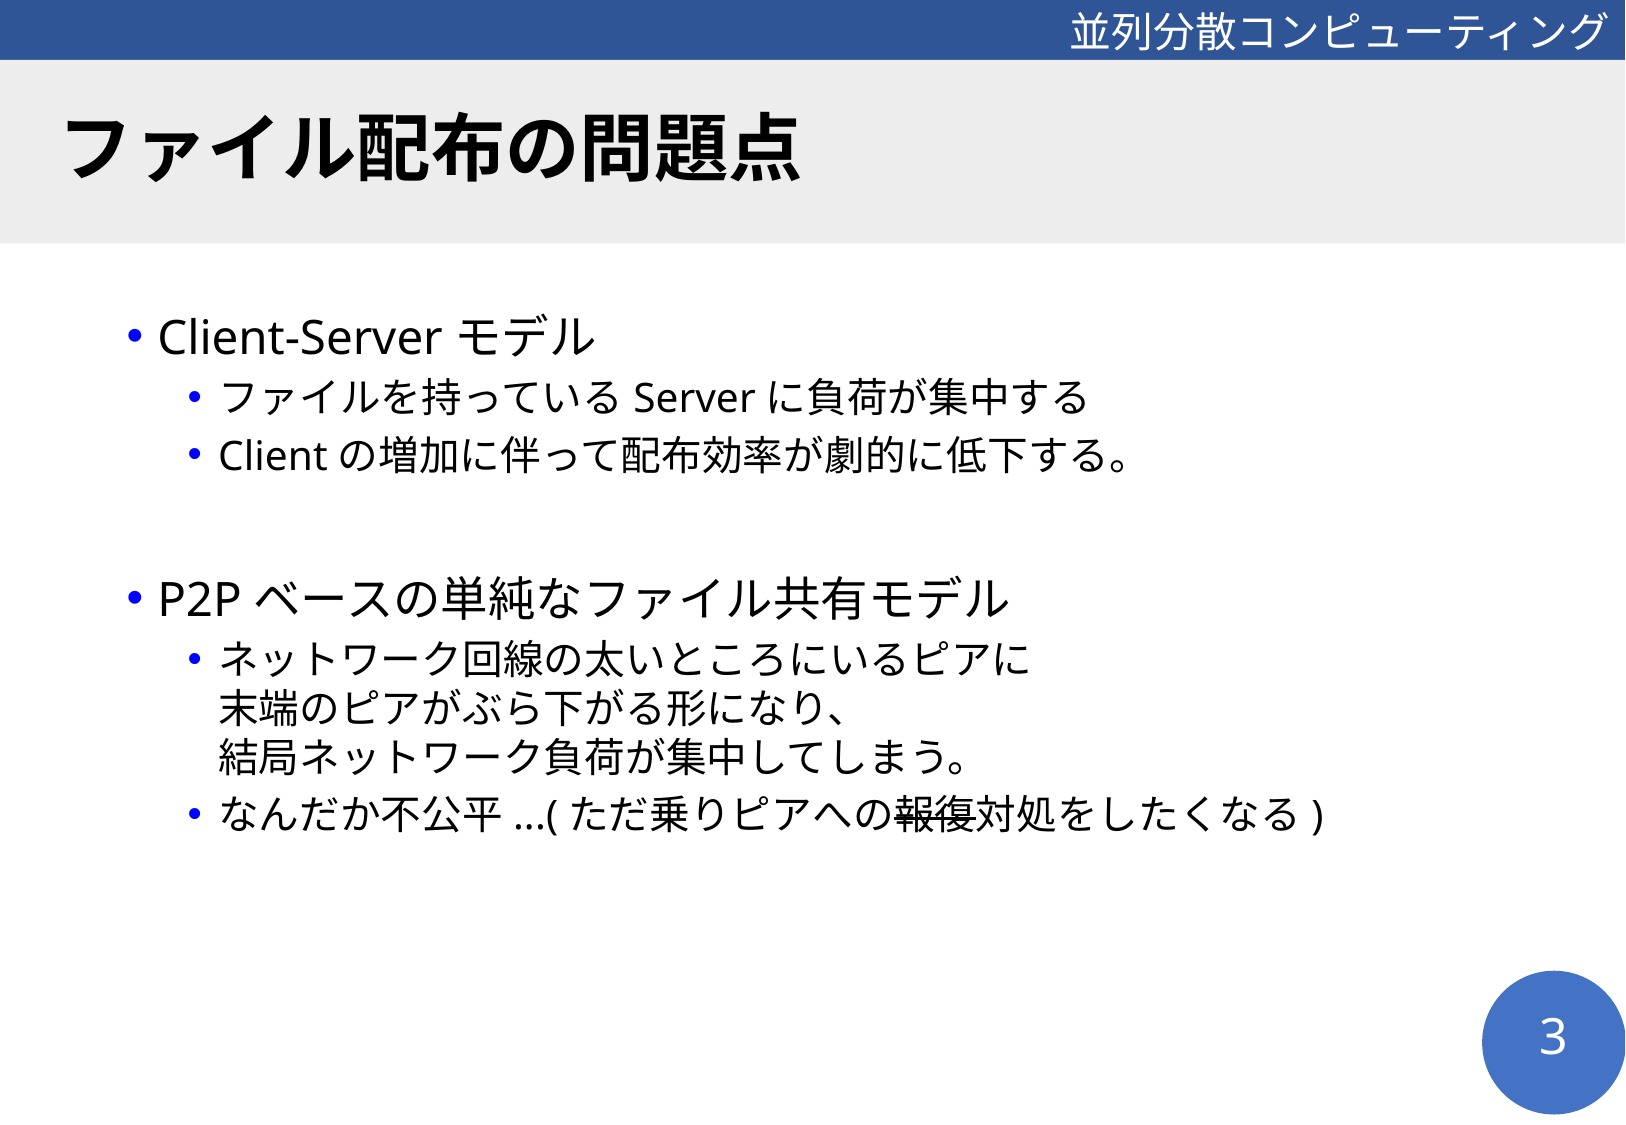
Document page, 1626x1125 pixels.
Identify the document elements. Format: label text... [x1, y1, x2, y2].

list Client-Serverモデル ファイルを持っているServerに負荷が集中する Clientの増加に伴って配布効率が劇的に低下する。 P2Pベースの単純なファイル共有モデル ネットワーク回線の太いところにいるピアに 末端のピアがぶら下がる形になり、 結局ネットワーク負荷が集中してしまう。 なんだか不公平...(ただ乗りピアへの報復対処をしたくなる) [111, 299, 1581, 1014]
title ファイル配布の問題点 [0, 59, 1625, 244]
slide_number 3 [1483, 1008, 1625, 1069]
